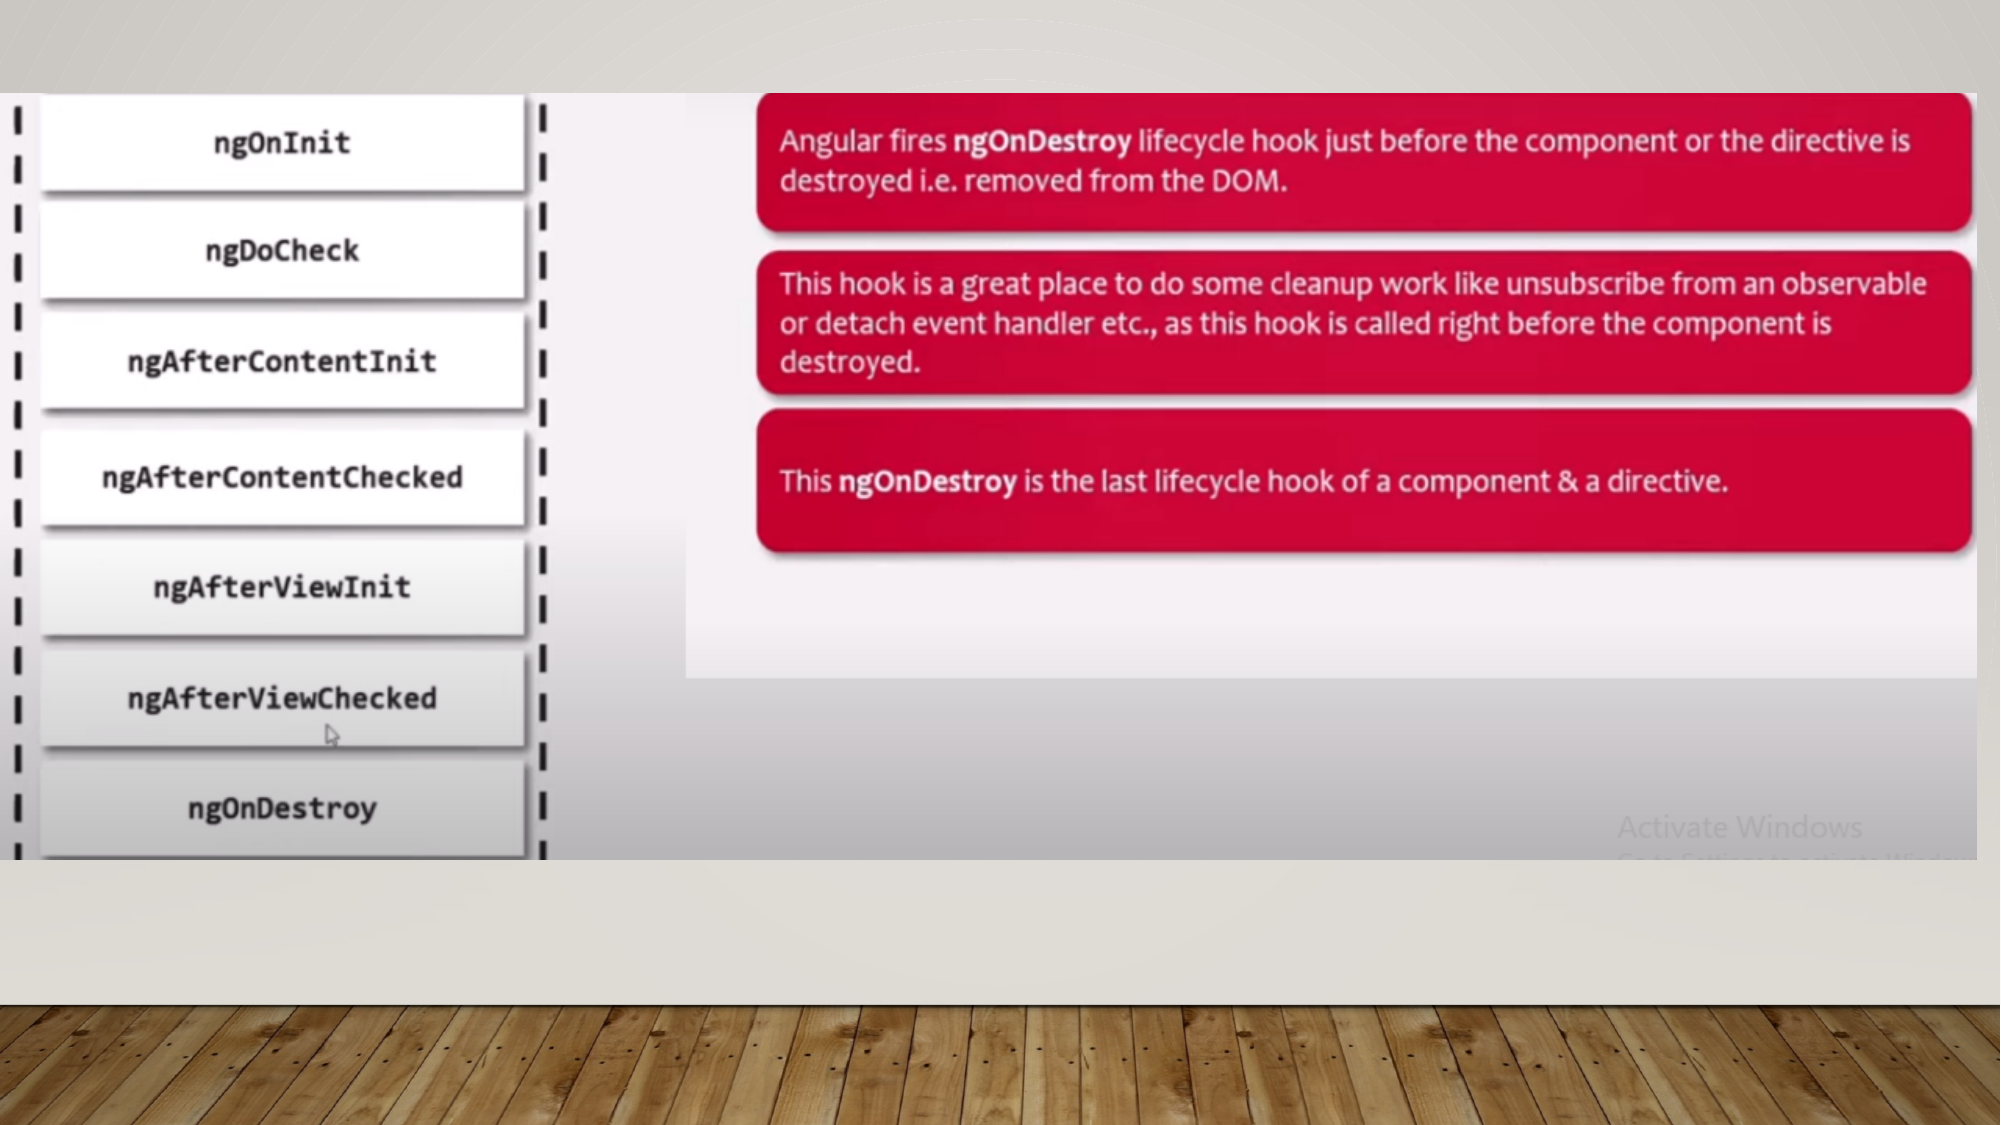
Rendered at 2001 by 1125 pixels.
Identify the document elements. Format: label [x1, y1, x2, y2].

picture [0, 1005, 2000, 1125]
picture [0, 93, 1977, 860]
